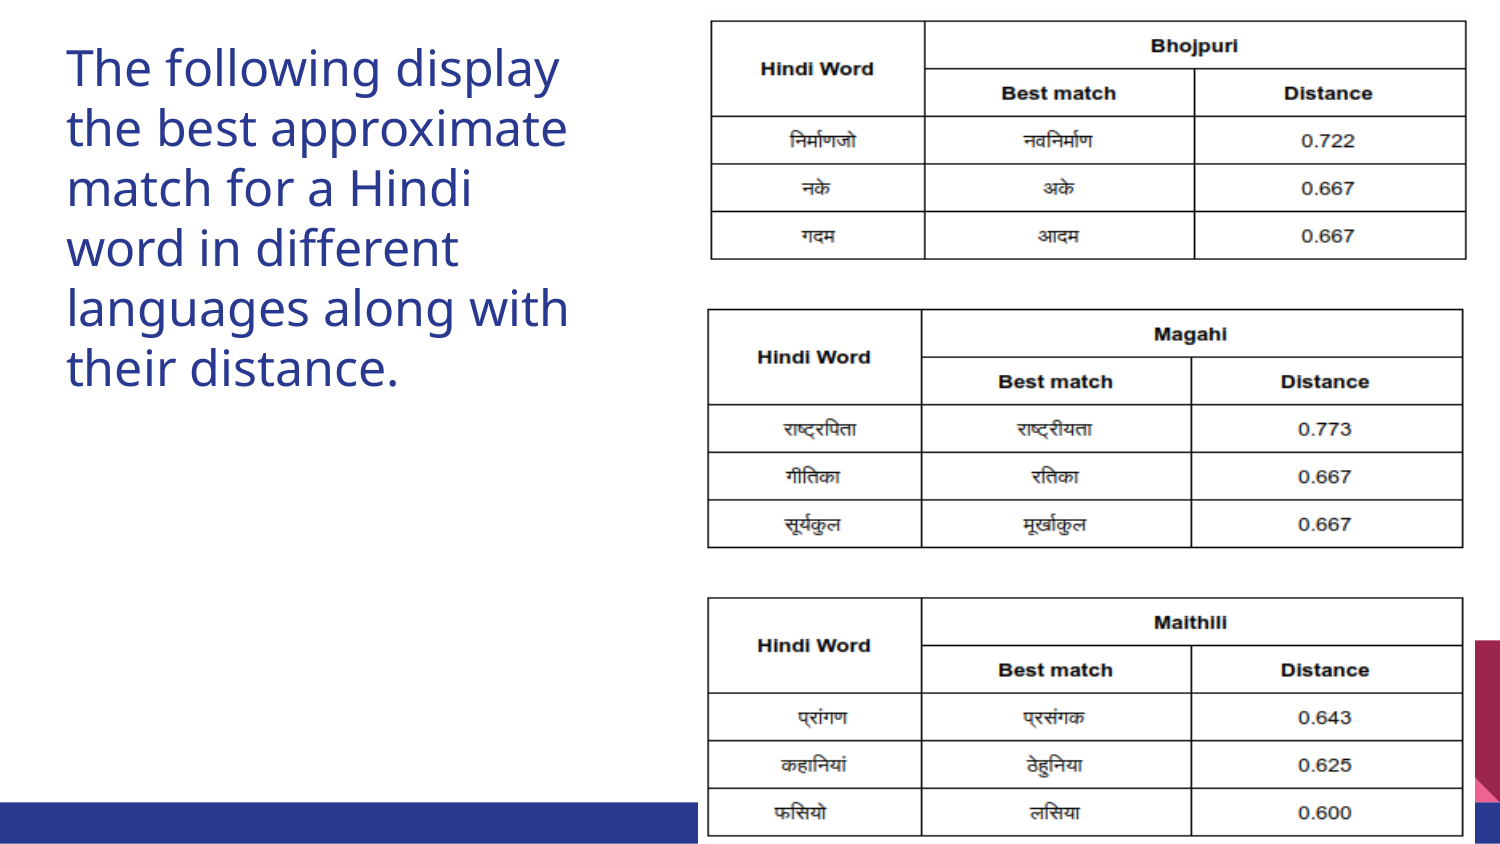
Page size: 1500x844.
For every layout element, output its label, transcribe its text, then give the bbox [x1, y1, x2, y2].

picture [698, 11, 1476, 844]
title The following display the best approximate match for a Hindi word in different languages along with their distance. [51, 21, 620, 844]
